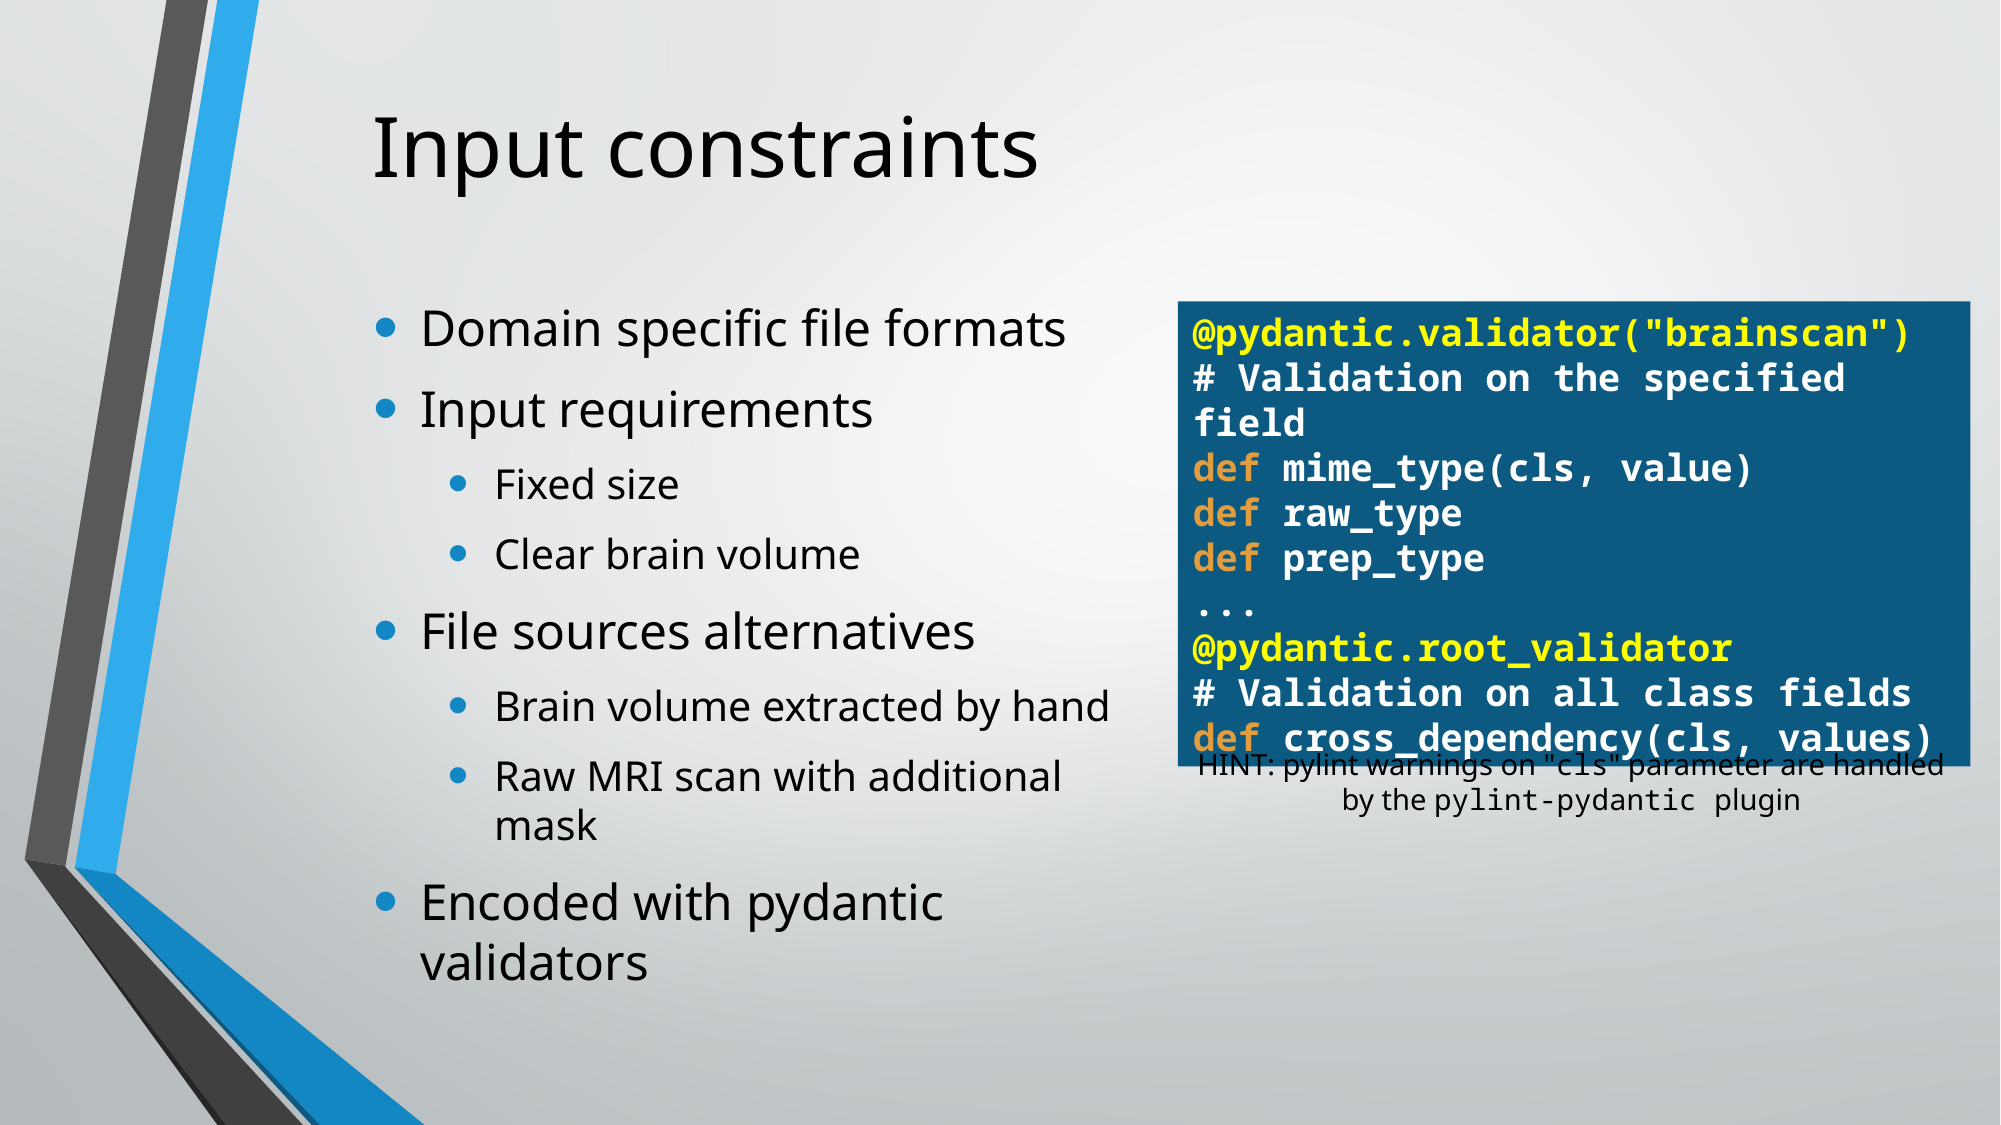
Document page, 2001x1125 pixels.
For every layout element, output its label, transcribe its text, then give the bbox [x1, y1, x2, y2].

text_box HINT: pylint warnings on "cls" parameter are handled by the pylint-pydantic plugin [1177, 739, 1965, 824]
title Input constraints [356, 0, 2000, 288]
list Domain specific file formats Input requirements Fixed size Clear brain volume File sources alternatives Brain volume extracted by hand Raw MRI scan with additional mask Encoded with pydantic validators [358, 289, 1162, 1003]
text_box @pydantic.validator("brainscan") # Validation on the specified field def mime_type(cls, value) def raw_type def prep_type ... @pydantic.root_validator # Validation on all class fields def cross_dependency(cls, values) [1177, 301, 1971, 767]
